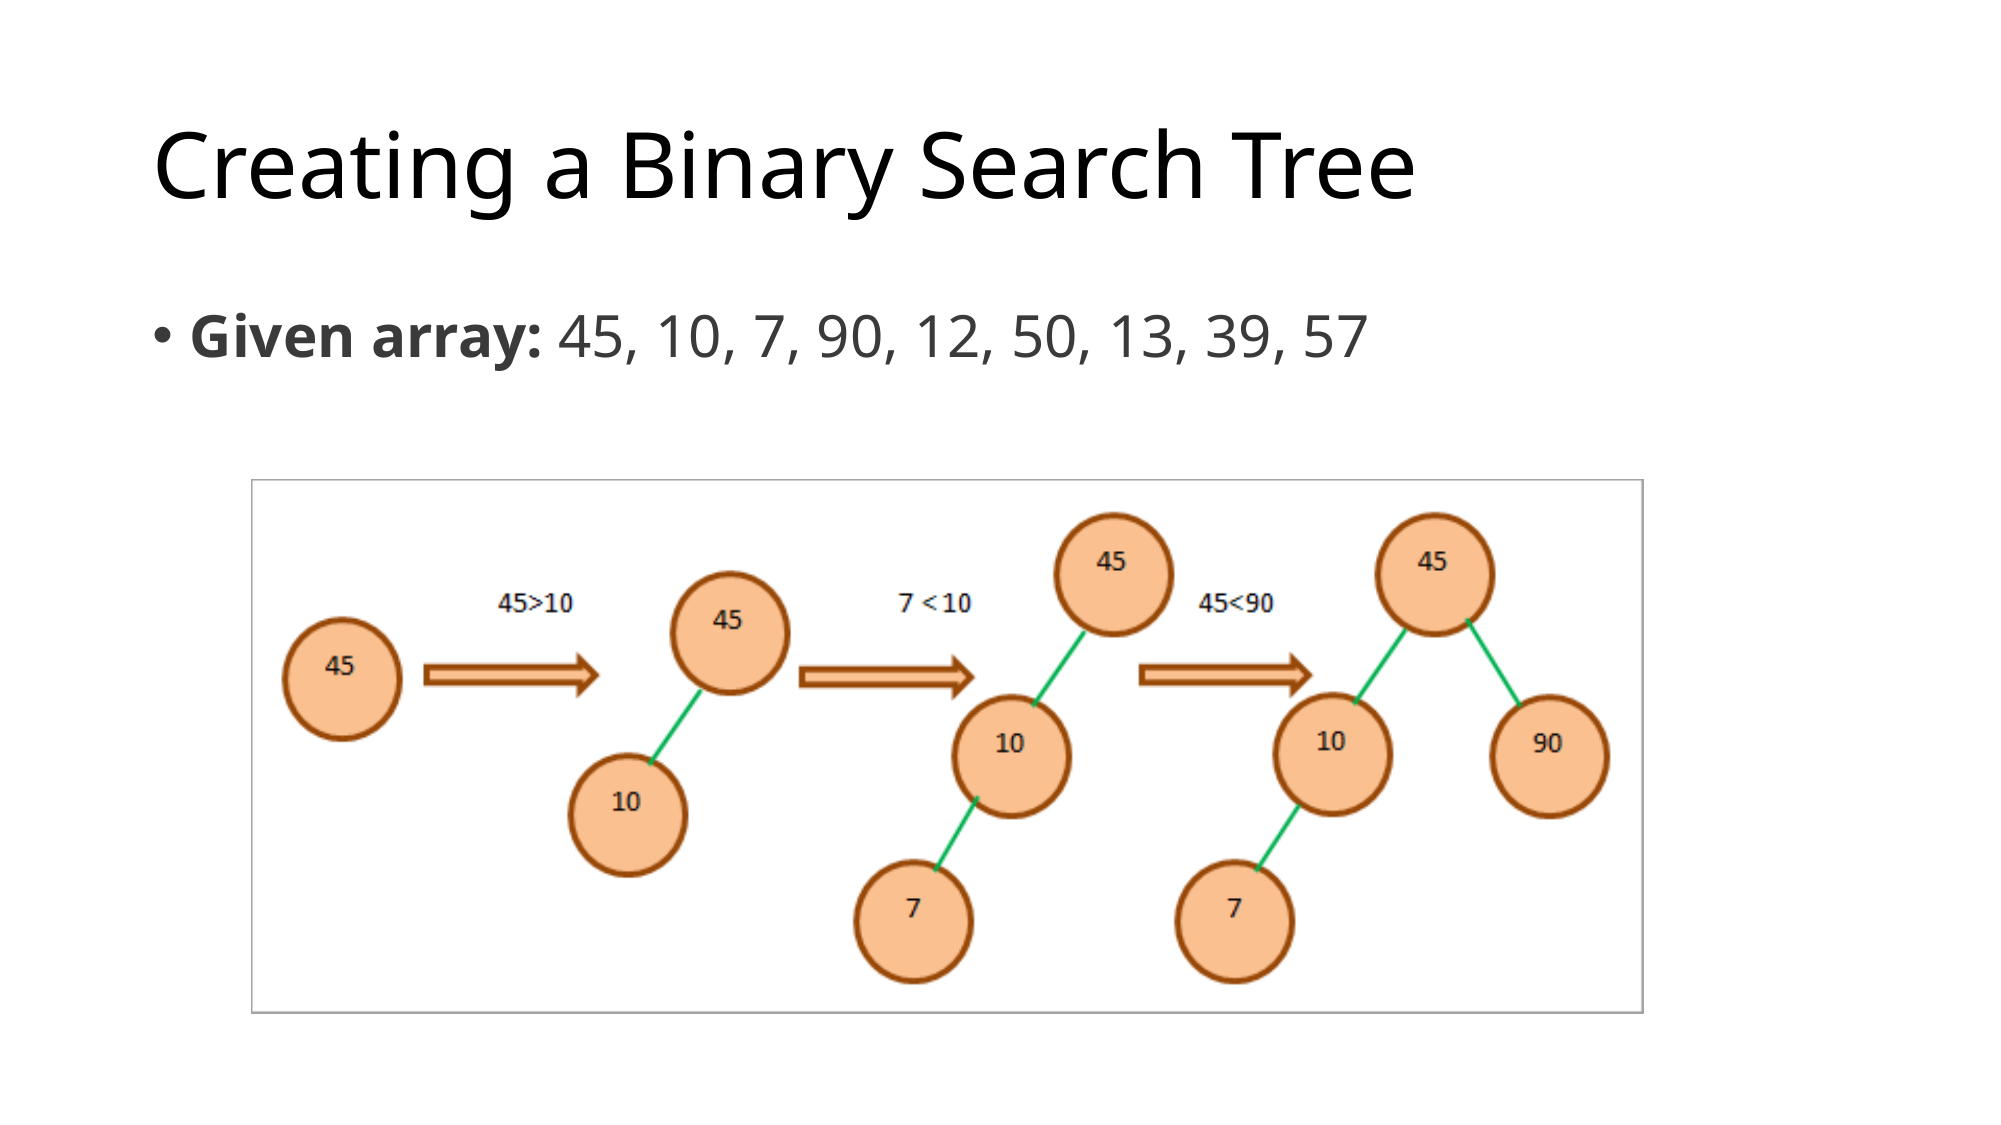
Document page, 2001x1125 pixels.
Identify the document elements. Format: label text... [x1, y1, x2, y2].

list Given array: 45, 10, 7, 90, 12, 50, 13, 39, 57 [137, 299, 1863, 1014]
picture [251, 479, 1644, 1014]
title Creating a Binary Search Tree [137, 59, 1863, 278]
